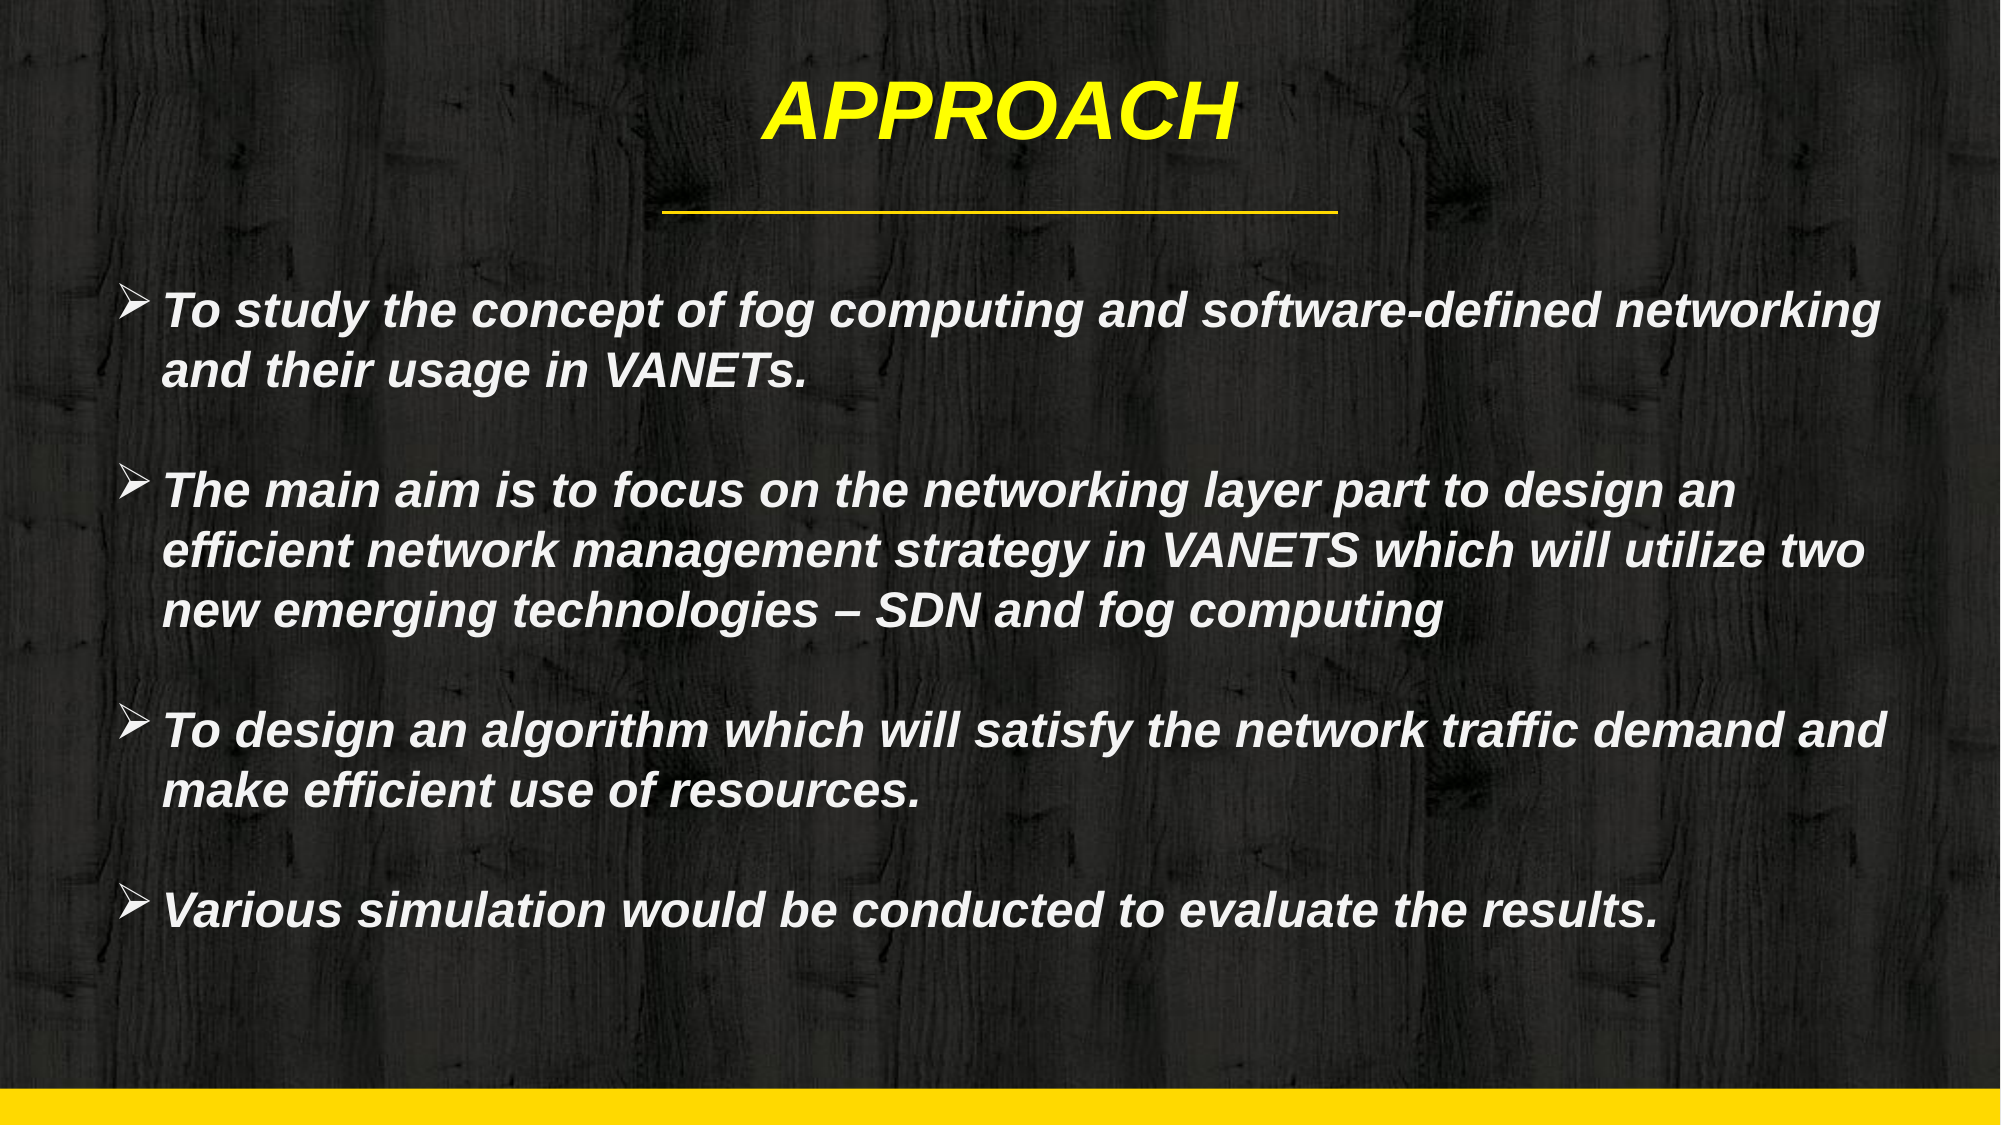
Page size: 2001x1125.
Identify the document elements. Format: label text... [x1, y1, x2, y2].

picture [0, 0, 2001, 1125]
list To study the concept of fog computing and software-defined networking and their usage in VANETs. The main aim is to focus on the networking layer part to design an efficient network management strategy in VANETS which will utilize two new emerging technologies – SDN and fog computing To design an algorithm which will satisfy the network traffic demand and make efficient use of resources. Various simulation would be conducted to evaluate the results. [99, 262, 1918, 1004]
title APPROACH [99, 0, 1900, 213]
